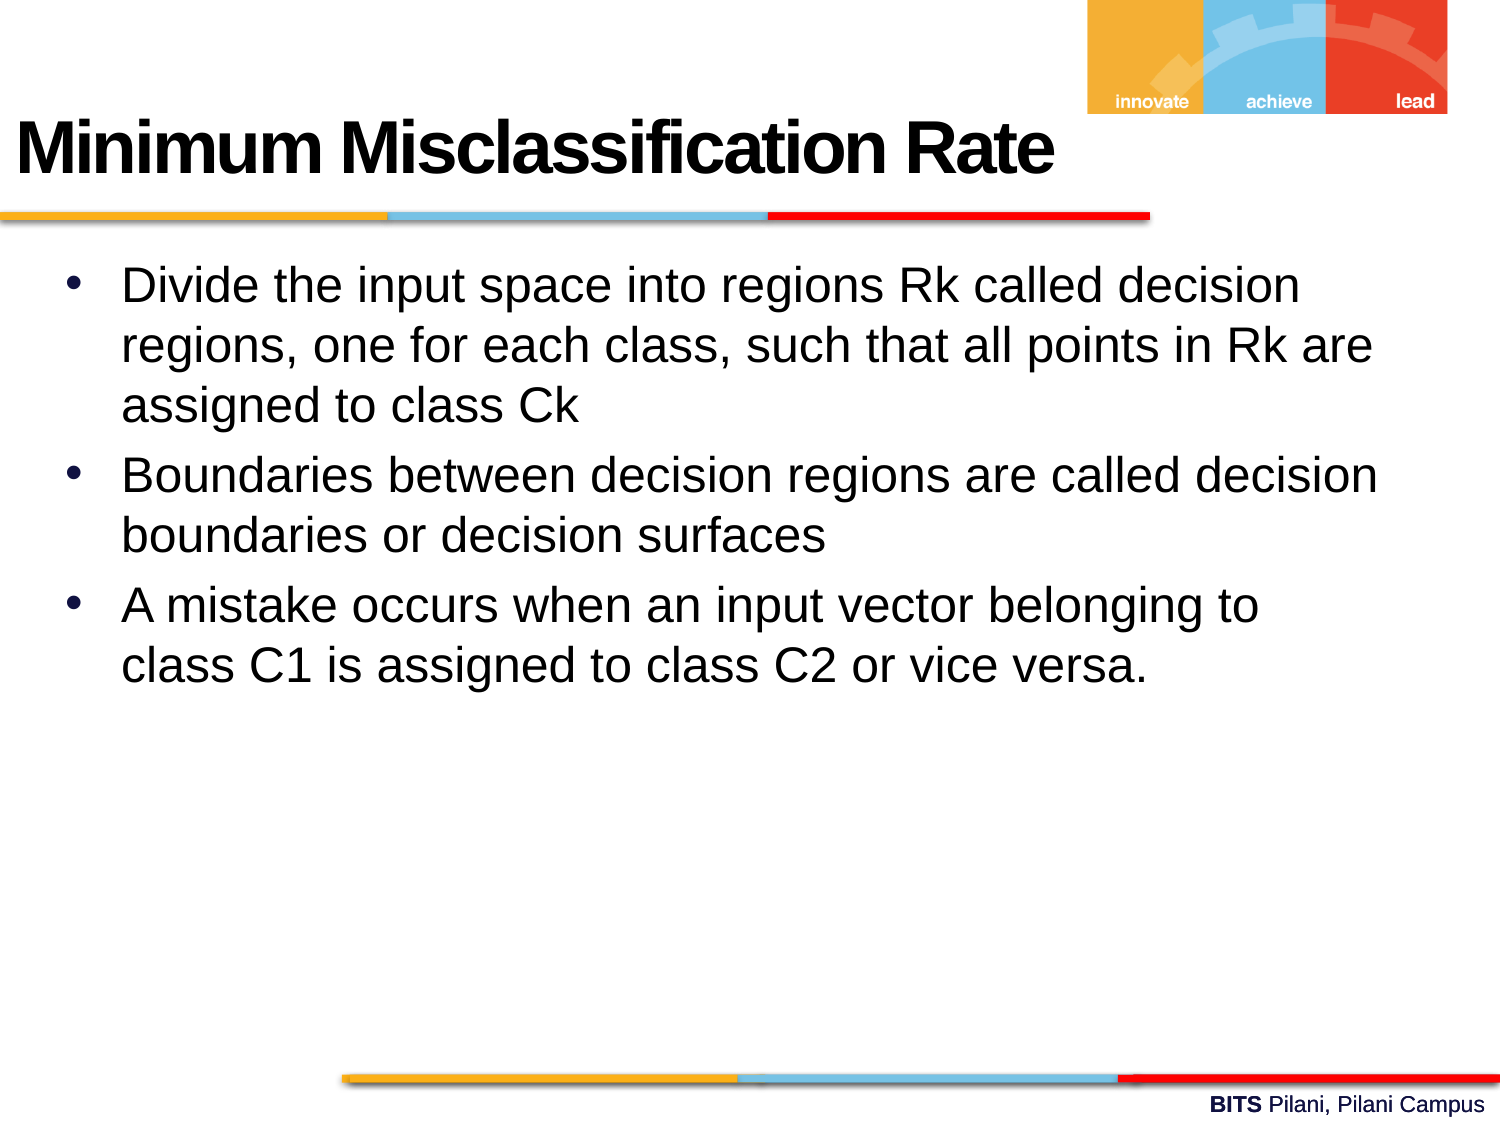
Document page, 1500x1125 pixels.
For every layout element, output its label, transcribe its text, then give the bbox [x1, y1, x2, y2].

picture [1087, 0, 1448, 114]
list Divide the input space into regions Rk called decision regions, one for each class, such that all points in Rk are assigned to class Ck Boundaries between decision regions are called decision boundaries or decision surfaces A mistake occurs when an input vector belonging to class C1 is assigned to class C2 or vice versa. [50, 245, 1400, 988]
list Minimum Misclassification Rate [0, 57, 1200, 246]
